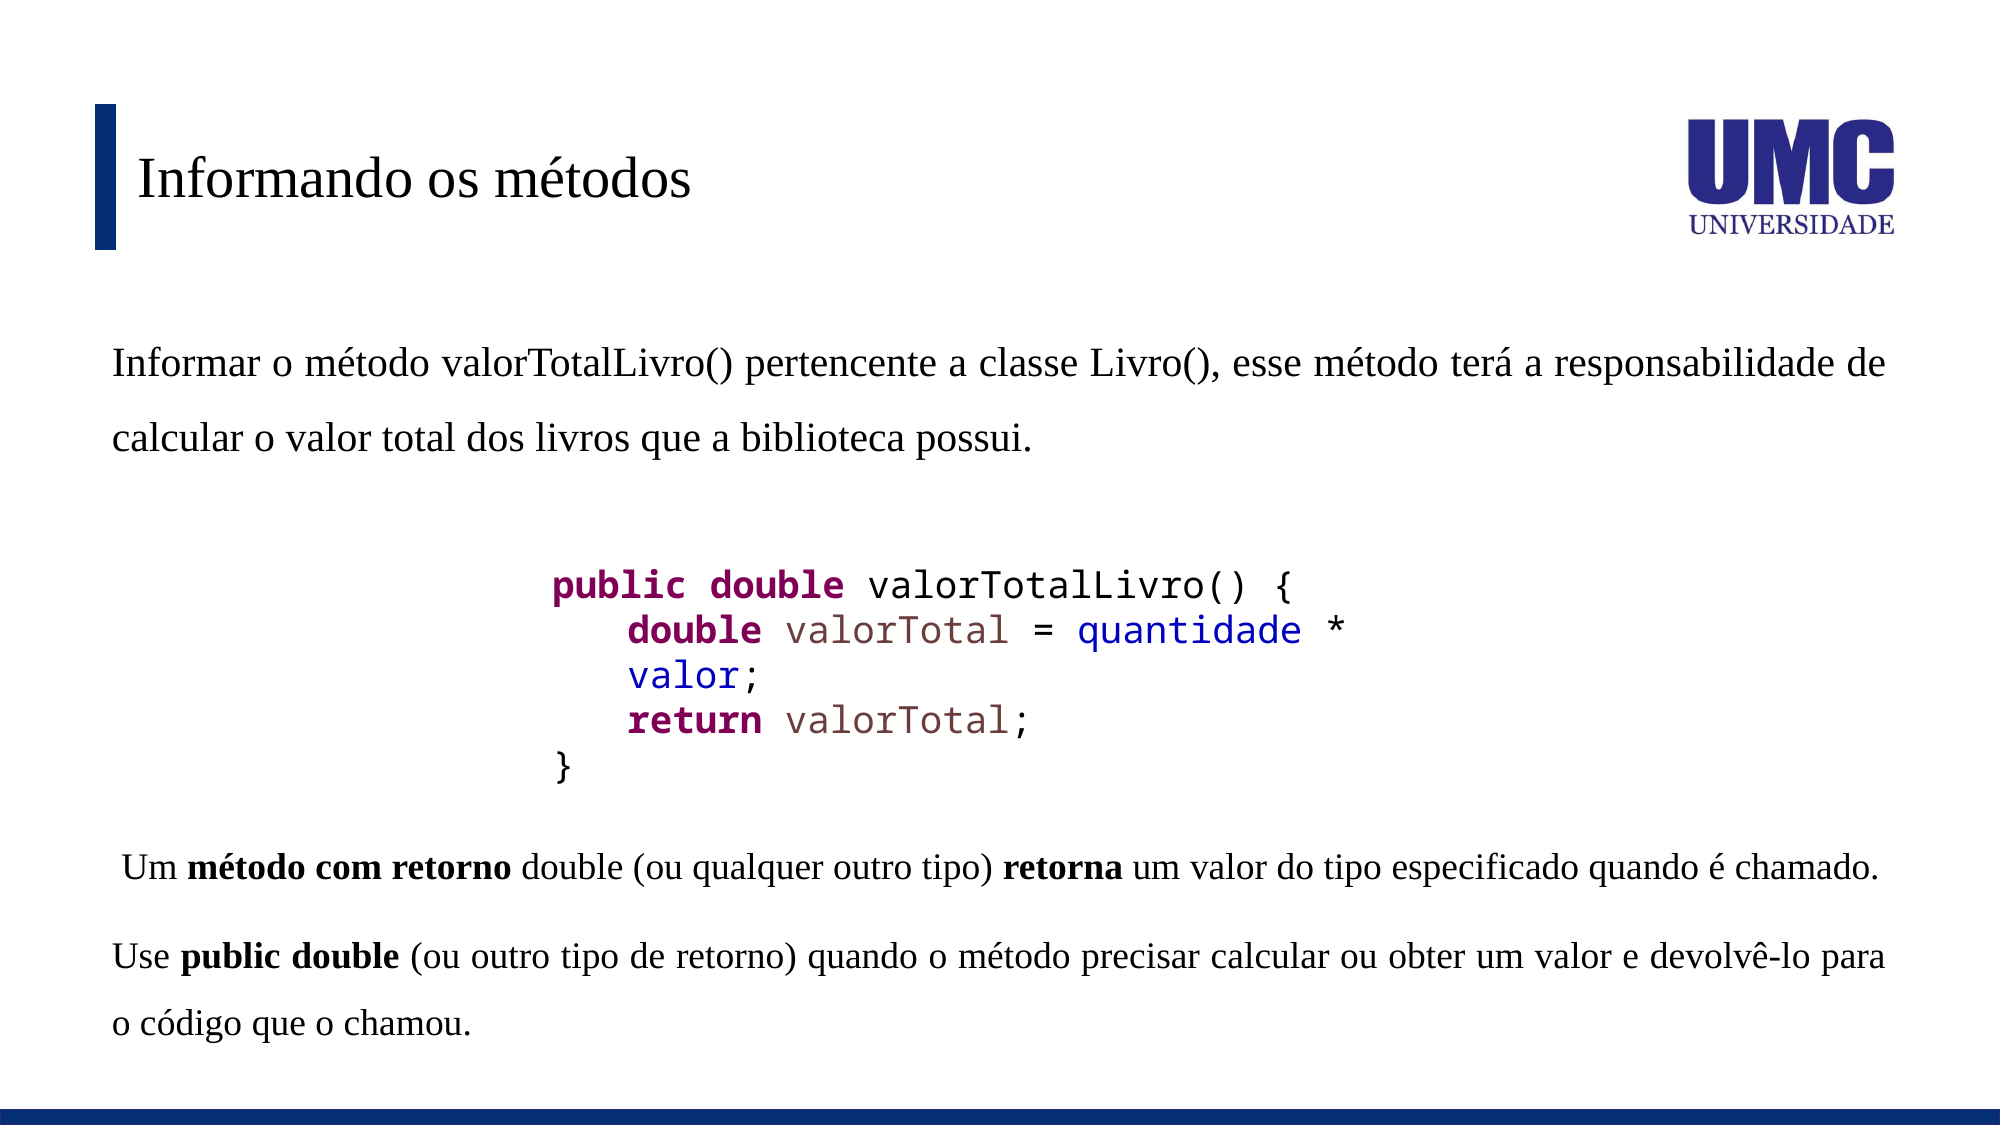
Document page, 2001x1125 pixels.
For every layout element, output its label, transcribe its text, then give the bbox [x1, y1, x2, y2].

picture [1686, 117, 1896, 237]
list Informar o método valorTotalLivro() pertencente a classe Livro(), esse método terá a responsabilidade de calcular o valor total dos livros que a biblioteca possui. [97, 302, 1903, 492]
picture [1, 1110, 1999, 1124]
text_box Um método com retorno double (ou qualquer outro tipo) retorna um valor do tipo especificado quando é chamado. Use public double (ou outro tipo de retorno) quando o método precisar calcular ou obter um valor e devolvê-lo para o código que o chamou. [97, 812, 1903, 1066]
title Informando os métodos [122, 140, 1667, 214]
text_box public double valorTotalLivro() { double valorTotal = quantidade * valor; return valorTotal; } [537, 553, 1463, 794]
picture [95, 104, 116, 250]
